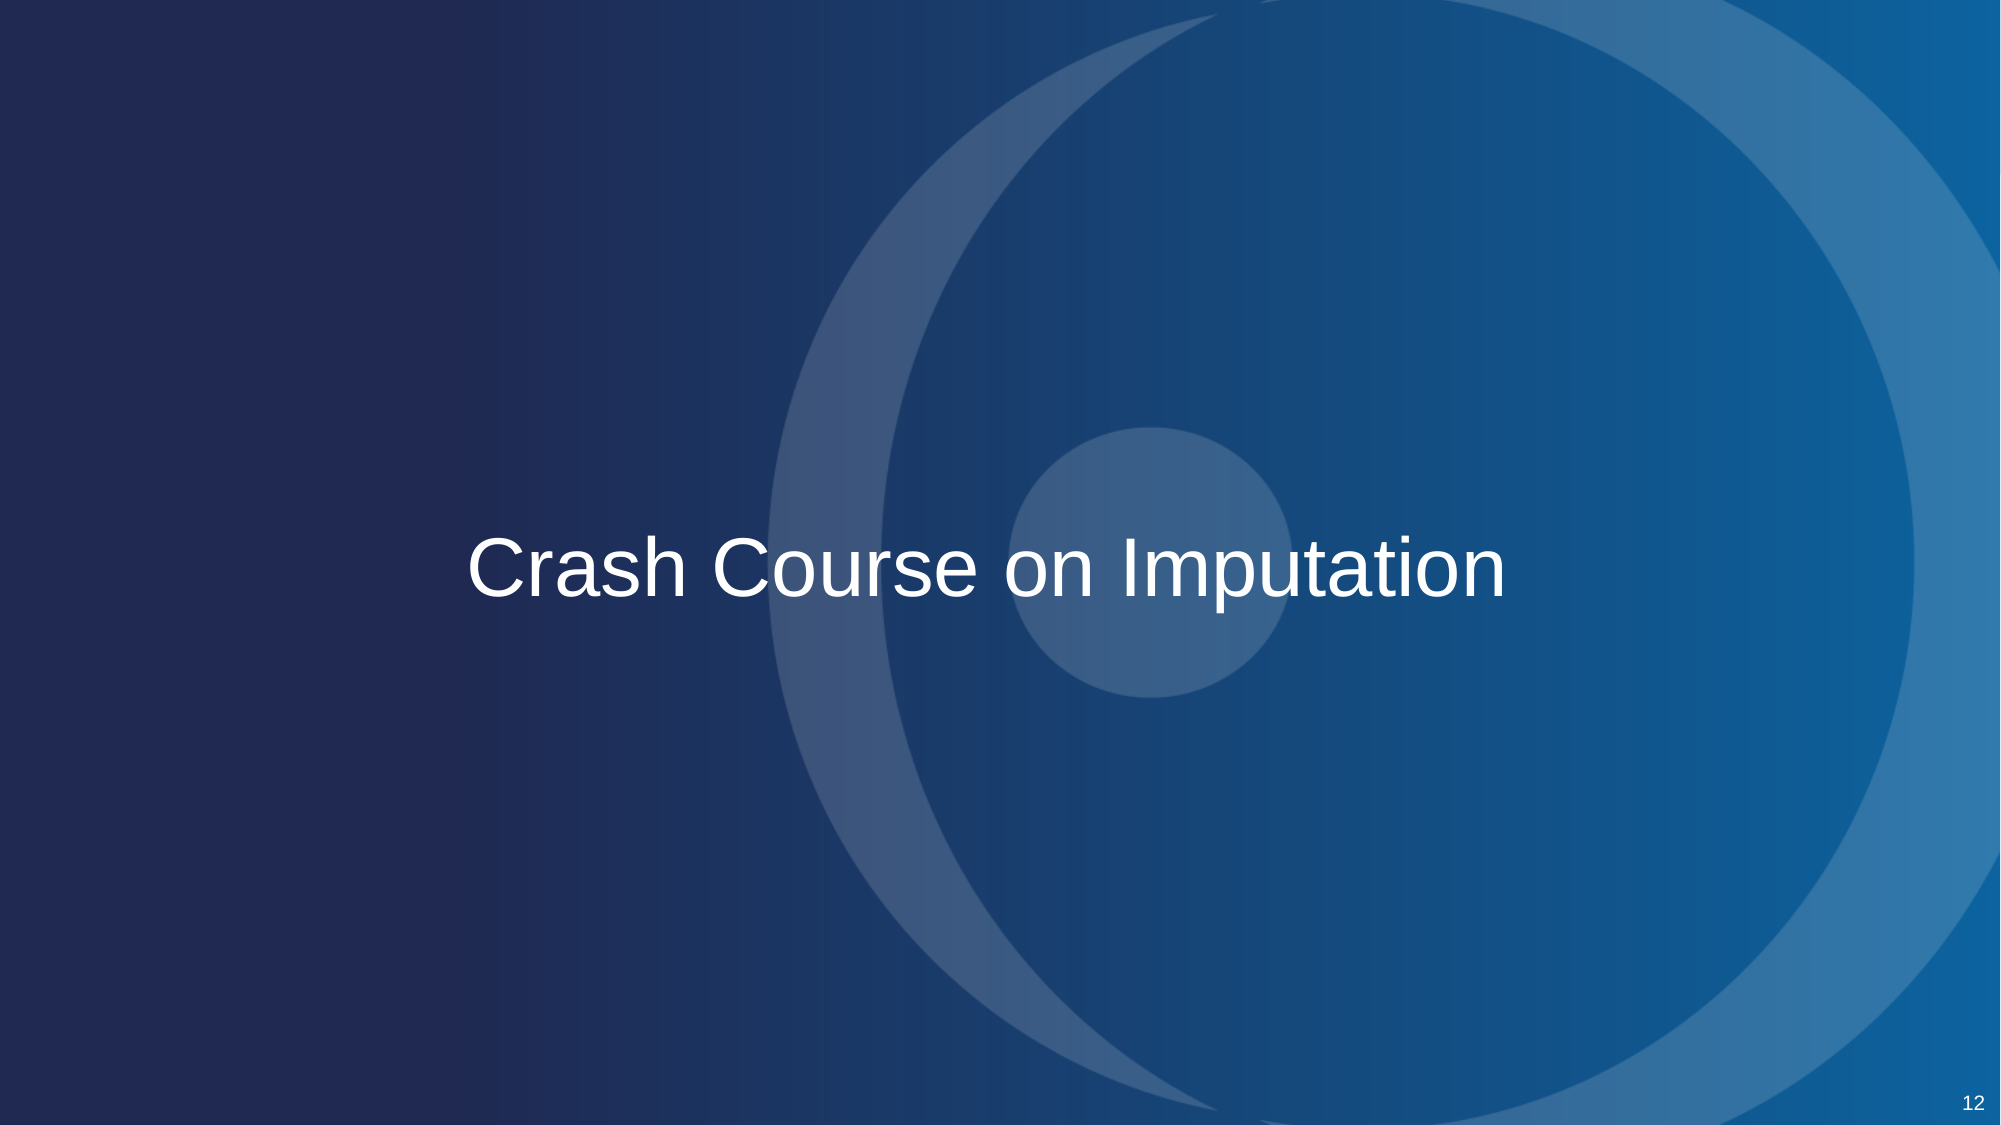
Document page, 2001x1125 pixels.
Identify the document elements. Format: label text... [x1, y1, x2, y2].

title Crash Course on Imputation [77, 326, 1898, 801]
slide_number 12 [1750, 1079, 2000, 1125]
picture [738, 0, 2000, 1125]
